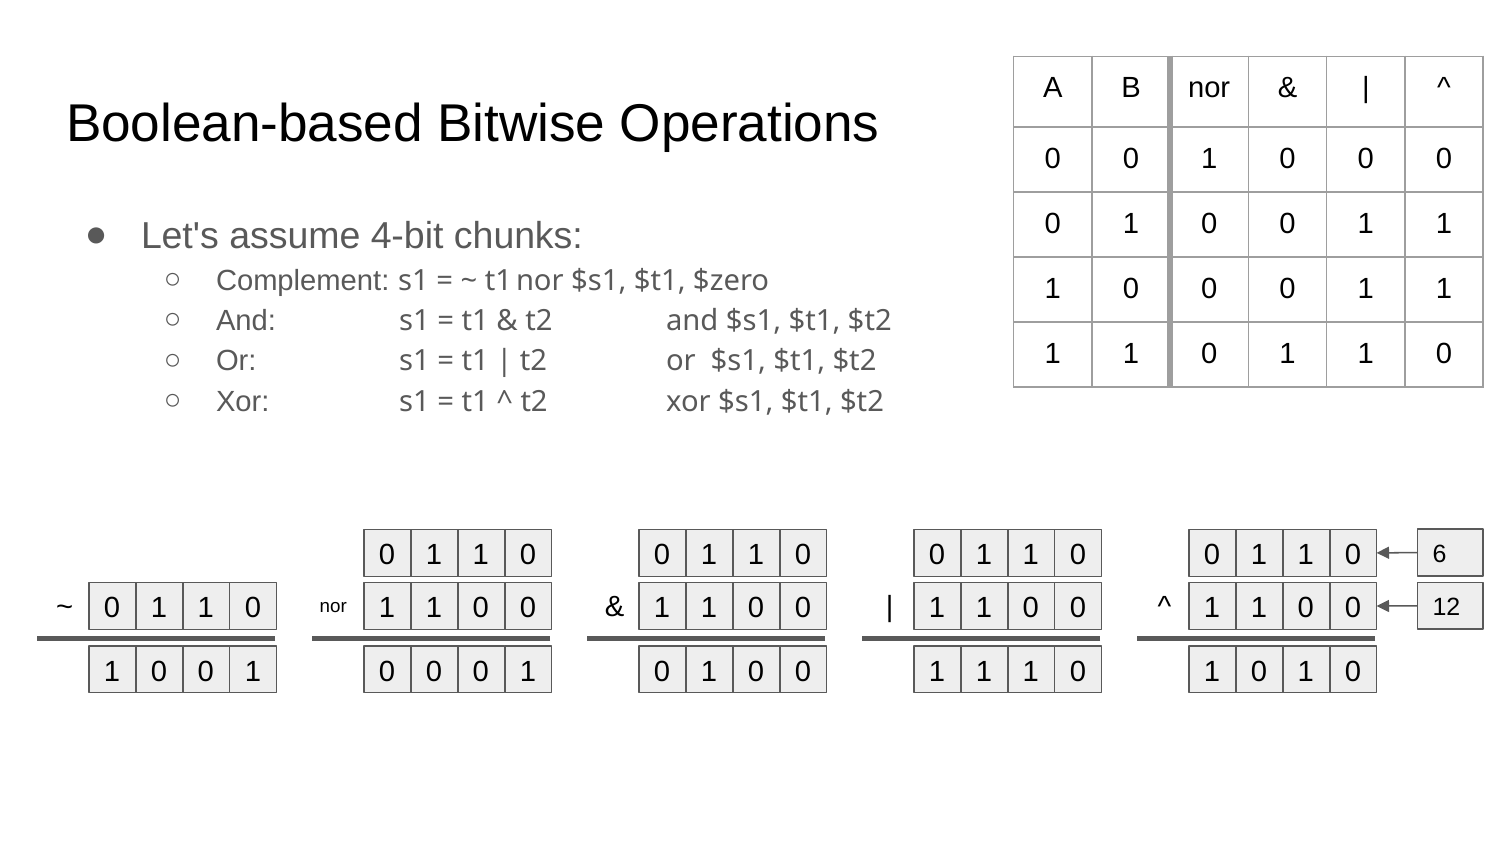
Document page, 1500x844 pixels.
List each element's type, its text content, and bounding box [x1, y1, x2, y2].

table_header A [1014, 57, 1091, 126]
table_cell 1 [1014, 323, 1091, 386]
text_box 12 [1417, 582, 1483, 630]
table_cell 0 [1014, 193, 1091, 256]
table_cell 1 [1327, 193, 1404, 256]
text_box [1136, 529, 1377, 693]
table_cell 0 [1406, 323, 1482, 386]
table_cell 0 [1093, 258, 1167, 321]
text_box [586, 529, 827, 693]
table_cell 0 [1093, 128, 1167, 191]
table_header & [1249, 57, 1326, 126]
table_cell 1 [1173, 128, 1248, 191]
table_cell 0 [1173, 323, 1248, 386]
table_header ^ [1406, 57, 1482, 126]
table_cell 0 [1014, 128, 1091, 191]
table_cell 0 [1249, 193, 1326, 256]
text_box 6 [1417, 529, 1483, 577]
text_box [861, 529, 1102, 693]
table_header nor [1173, 57, 1248, 126]
table_header | [1327, 57, 1404, 126]
table_cell 0 [1327, 128, 1404, 191]
table_cell 0 [1406, 128, 1482, 191]
title Boolean-based Bitwise Operations [51, 72, 1013, 167]
table_cell 1 [1406, 258, 1482, 321]
table_cell 0 [1249, 128, 1326, 191]
table_cell 0 [1249, 258, 1326, 321]
table_cell 0 [1173, 193, 1248, 256]
table_cell 1 [1093, 323, 1167, 386]
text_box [36, 578, 277, 693]
table_cell 1 [1406, 193, 1482, 256]
table_cell 1 [1327, 323, 1404, 386]
table_cell 1 [1327, 258, 1404, 321]
table_cell 1 [1014, 258, 1091, 321]
table_header B [1093, 57, 1167, 126]
table_cell 1 [1249, 323, 1326, 386]
list Let's assume 4-bit chunks: Complement: s1 = ~ t1 nor $s1, $t1, $zero And: s1 = t1 & t2 and $s1, $t1, $t2 Or: s1 = t1 | t2 or $s1, $t1, $t2 Xor: s1 = t1 ^ t2 xor $s1, $t1, $t2 [51, 189, 1449, 750]
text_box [303, 529, 552, 693]
table_cell 1 [1093, 193, 1167, 256]
table_cell 0 [1173, 258, 1248, 321]
